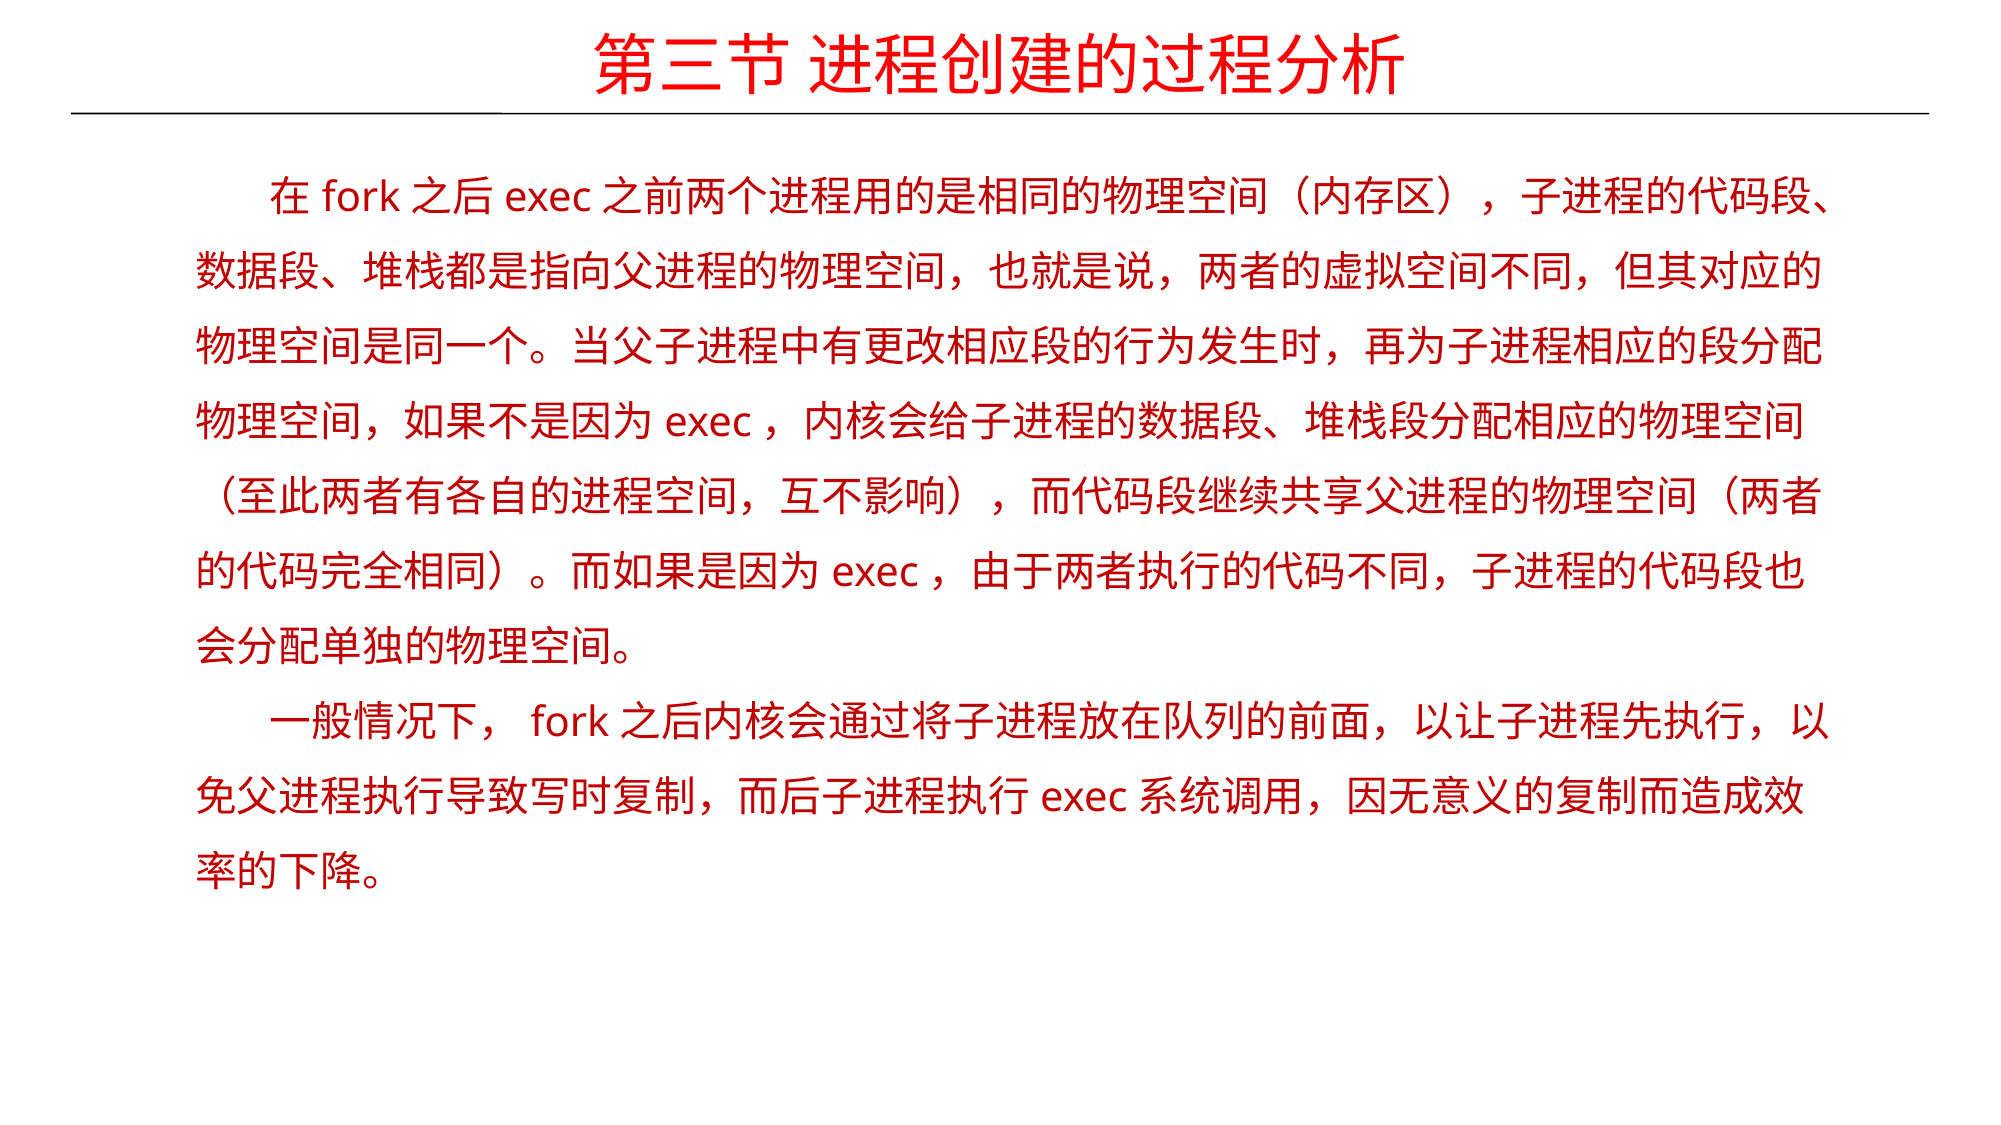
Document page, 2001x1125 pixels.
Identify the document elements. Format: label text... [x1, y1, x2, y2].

text_box 在fork之后exec之前两个进程用的是相同的物理空间（内存区），子进程的代码段、数据段、堆栈都是指向父进程的物理空间，也就是说，两者的虚拟空间不同，但其对应的物理空间是同一个。当父子进程中有更改相应段的行为发生时，再为子进程相应的段分配物理空间，如果不是因为exec，内核会给子进程的数据段、堆栈段分配相应的物理空间（至此两者有各自的进程空间，互不影响），而代码段继续共享父进程的物理空间（两者的代码完全相同）。而如果是因为exec，由于两者执行的代码不同，子进程的代码段也会分配单独的物理空间。 一般情况下，fork之后内核会通过将子进程放在队列的前面，以让子进程先执行，以免父进程执行导致写时复制，而后子进程执行exec系统调用，因无意义的复制而造成效率的下降。 [180, 137, 1850, 903]
text_box 第三节 进程创建的过程分析 [324, 22, 1675, 115]
